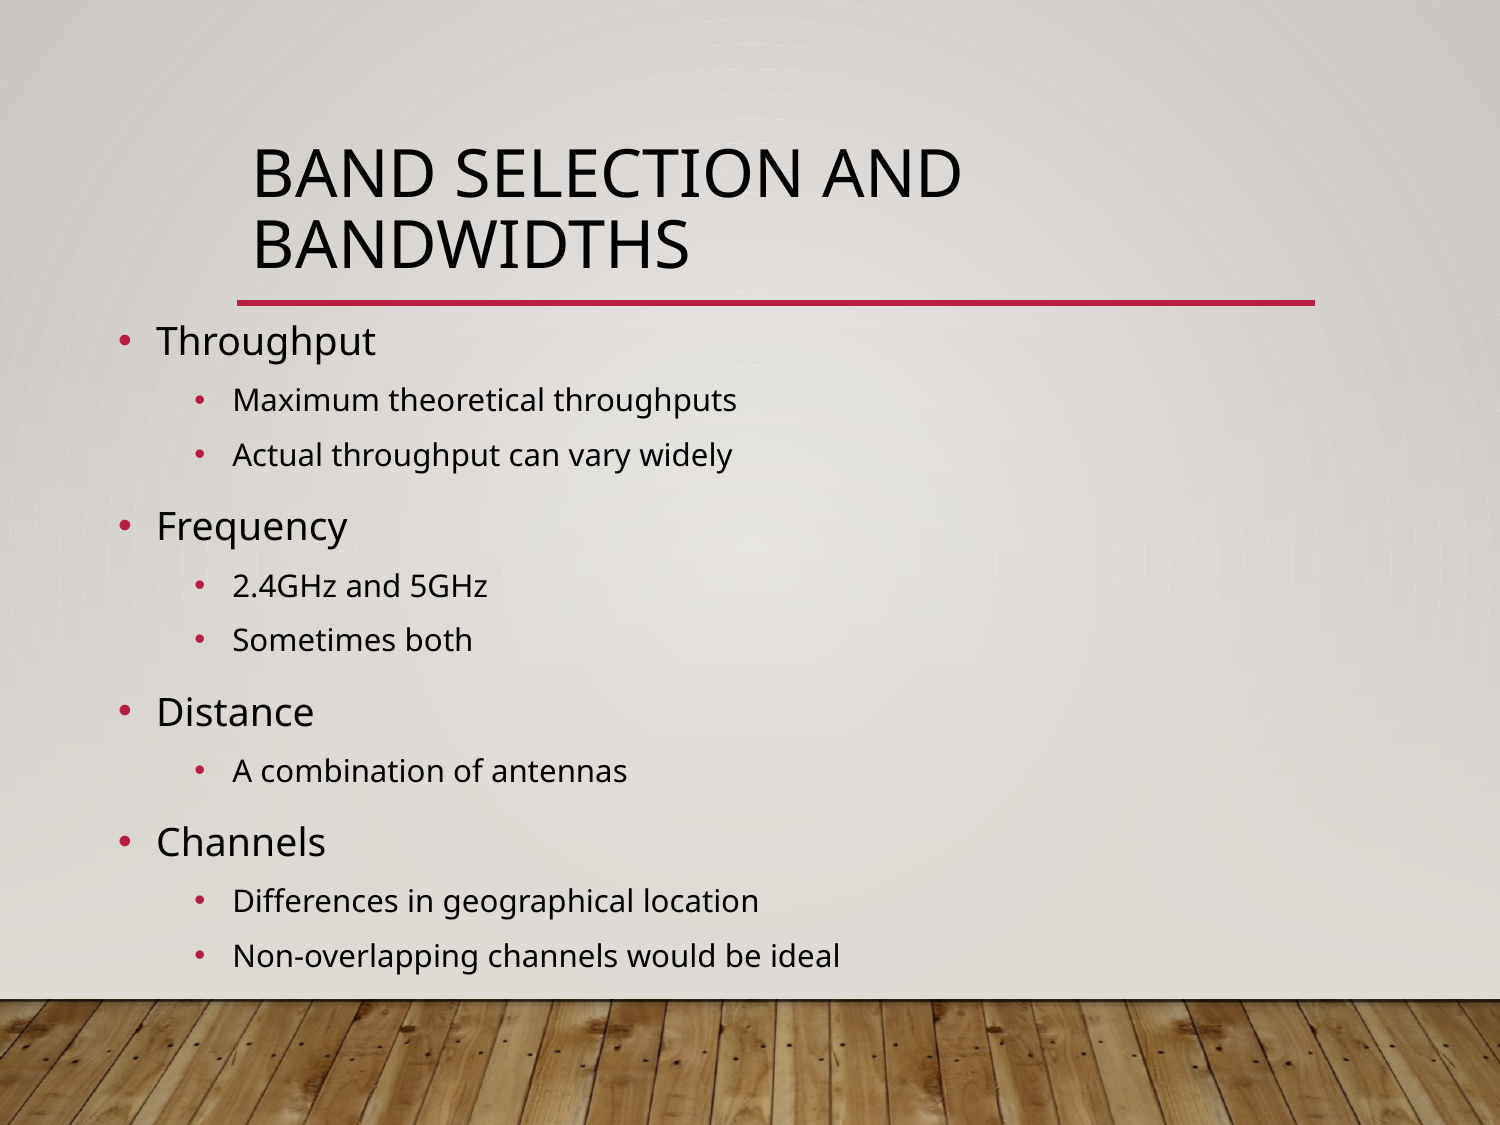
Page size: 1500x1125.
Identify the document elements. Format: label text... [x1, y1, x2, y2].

list Throughput Maximum theoretical throughputs Actual throughput can vary widely Frequency 2.4GHz and 5GHz Sometimes both Distance A combination of antennas Channels Differences in geographical location Non-overlapping channels would be ideal [103, 299, 1397, 985]
picture [0, 999, 1500, 1125]
title Band selection and bandwidths [236, 131, 1315, 299]
